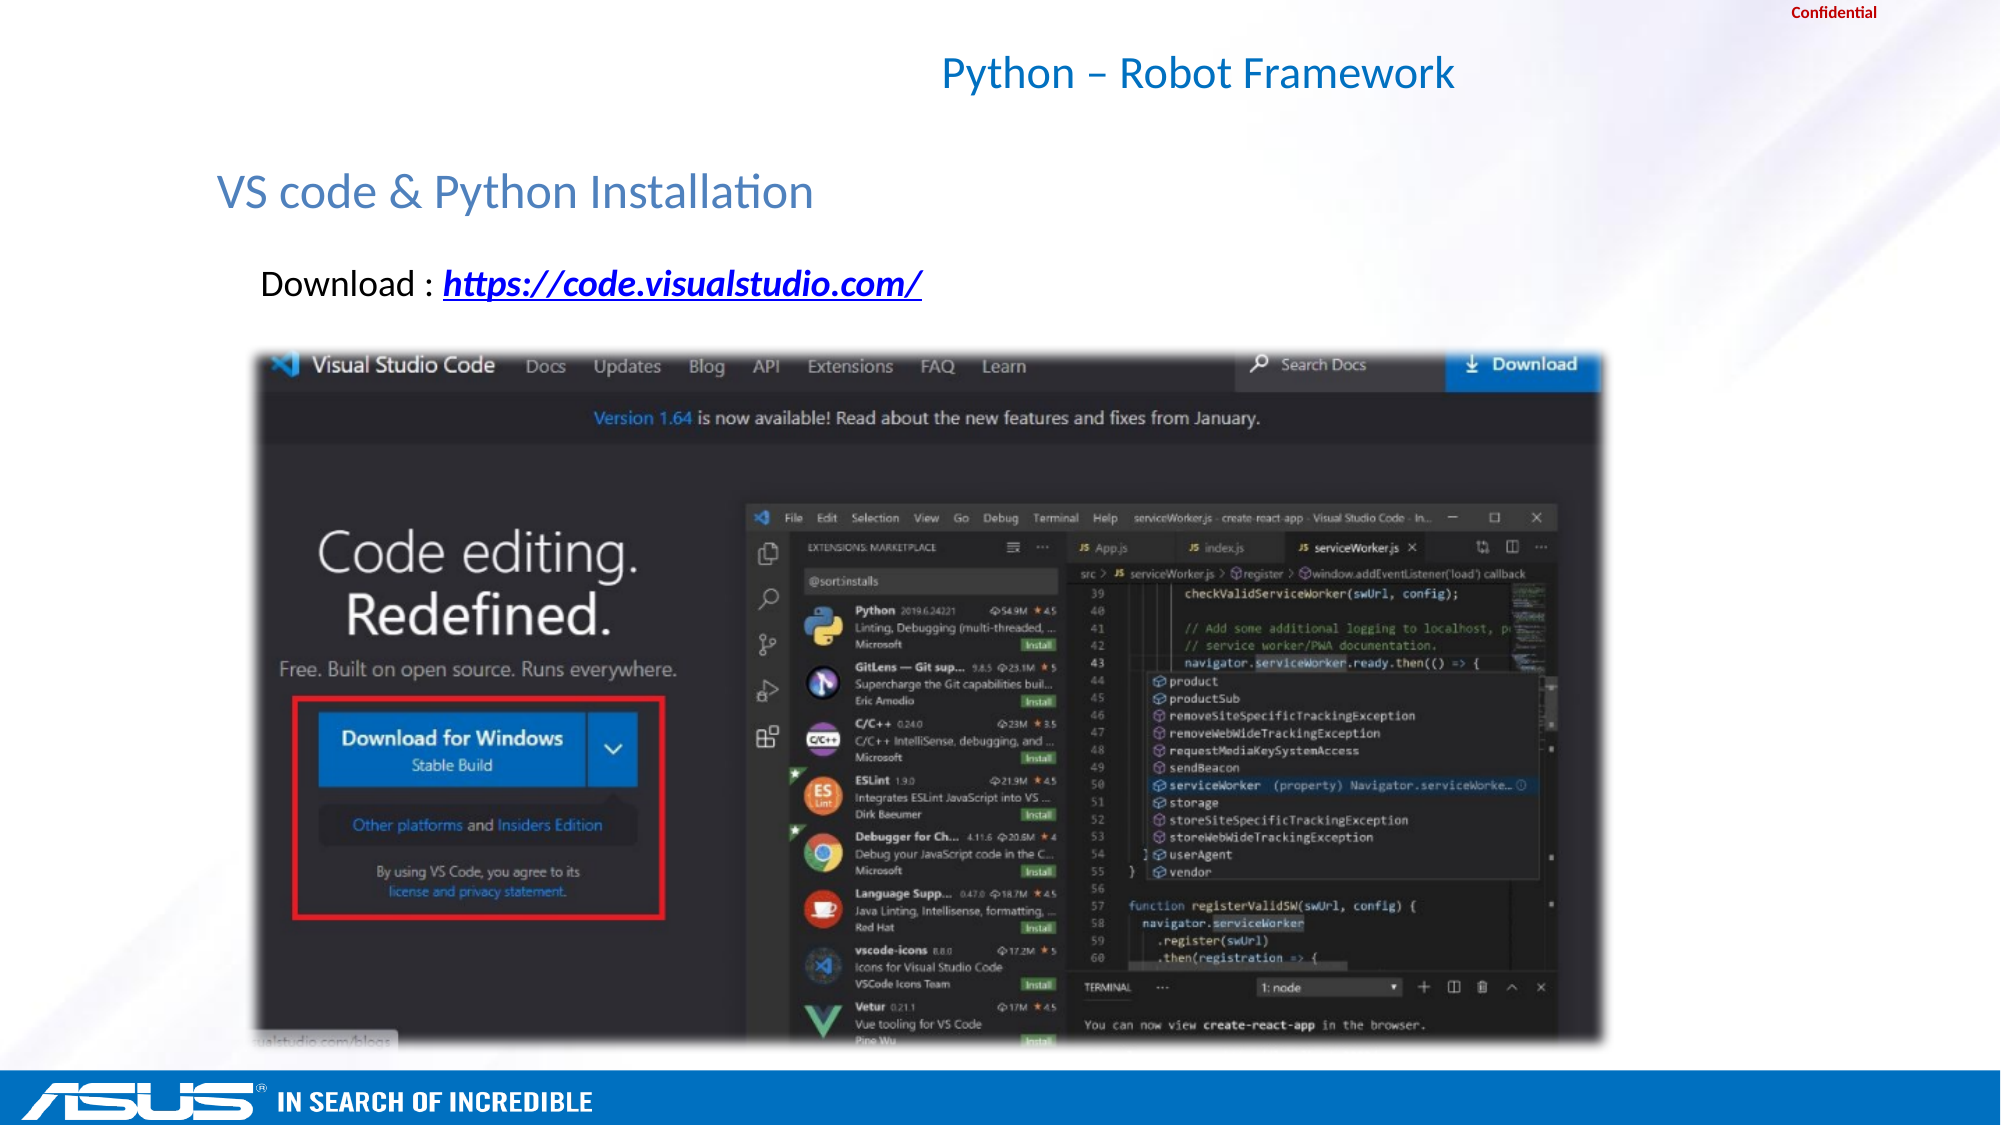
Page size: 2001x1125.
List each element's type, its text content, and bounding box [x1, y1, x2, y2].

text_box VS code & Python Installation [202, 121, 1573, 227]
title Python – Robot Framework [682, 34, 1726, 105]
picture [21, 1083, 592, 1120]
text_box Download : https://code.visualstudio.com/ [245, 251, 1055, 312]
picture [0, 0, 2000, 1070]
